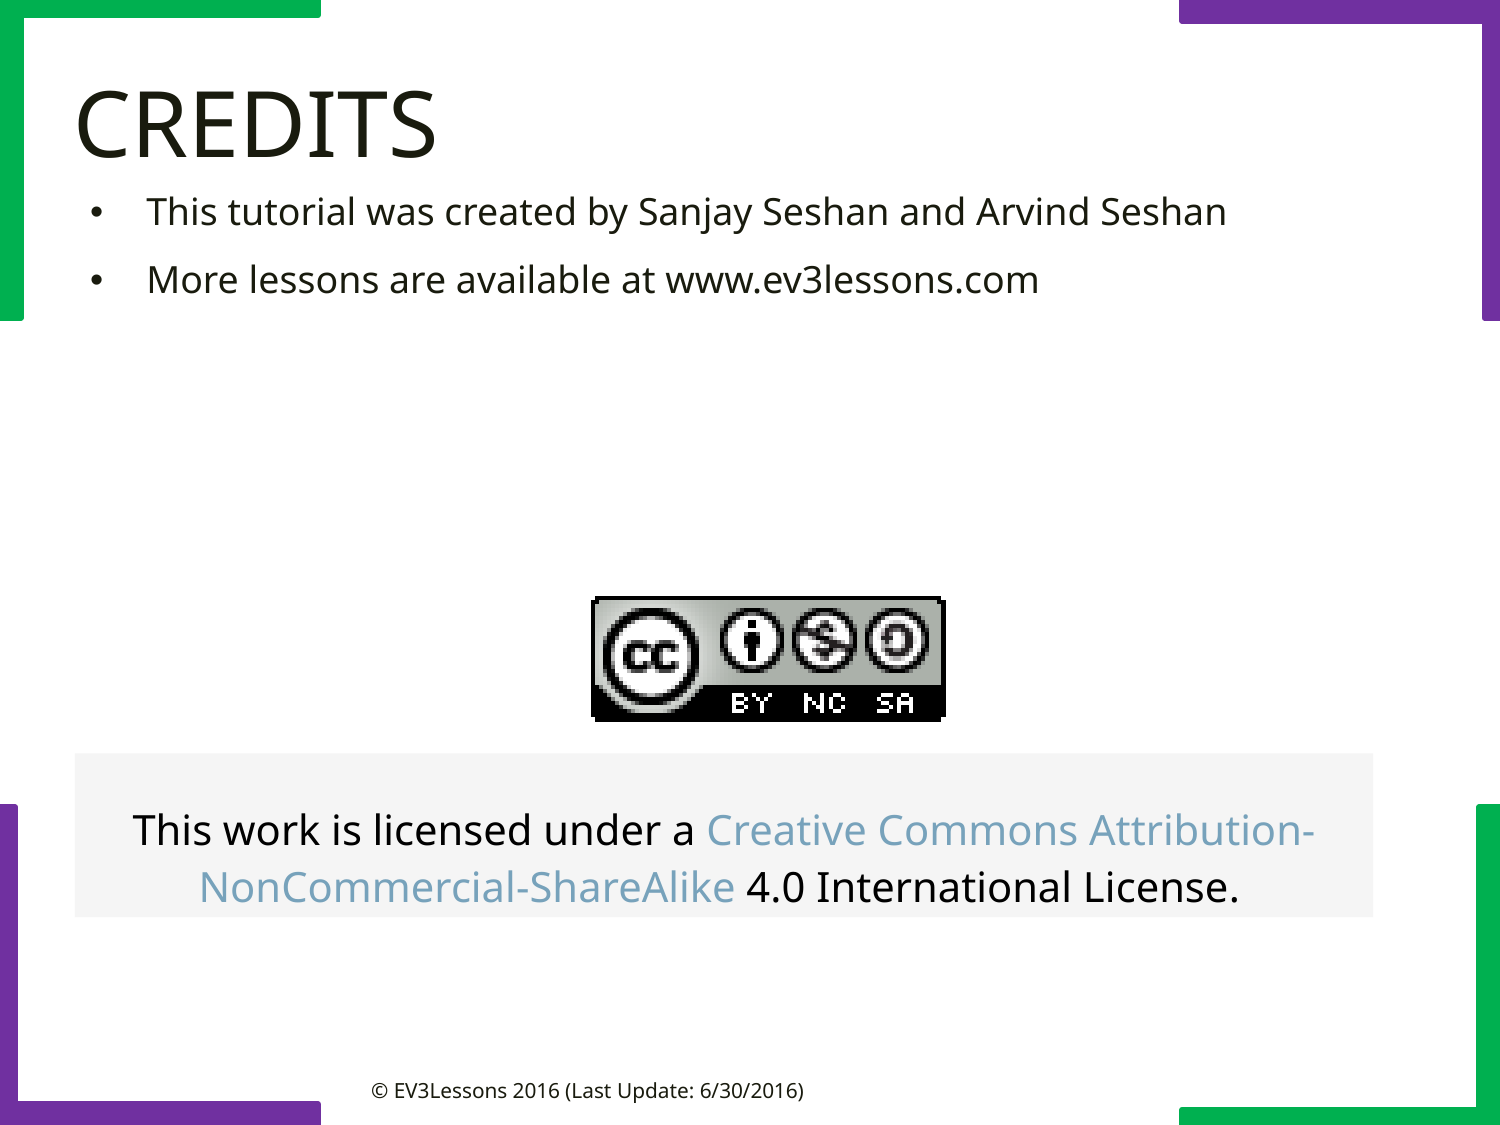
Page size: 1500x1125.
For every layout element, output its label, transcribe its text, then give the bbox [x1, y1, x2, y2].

list This tutorial was created by Sanjay Seshan and Arvind Seshan More lessons are available at www.ev3lessons.com [75, 184, 1428, 999]
picture [591, 596, 946, 722]
title CREDITS [58, 72, 1412, 297]
text_box This work is licensed under a Creative Commons Attribution-NonCommercial-ShareAlike 4.0 International License. [74, 753, 1374, 918]
footer © EV3Lessons 2016 (Last Update: 6/30/2016) [355, 1058, 1129, 1125]
